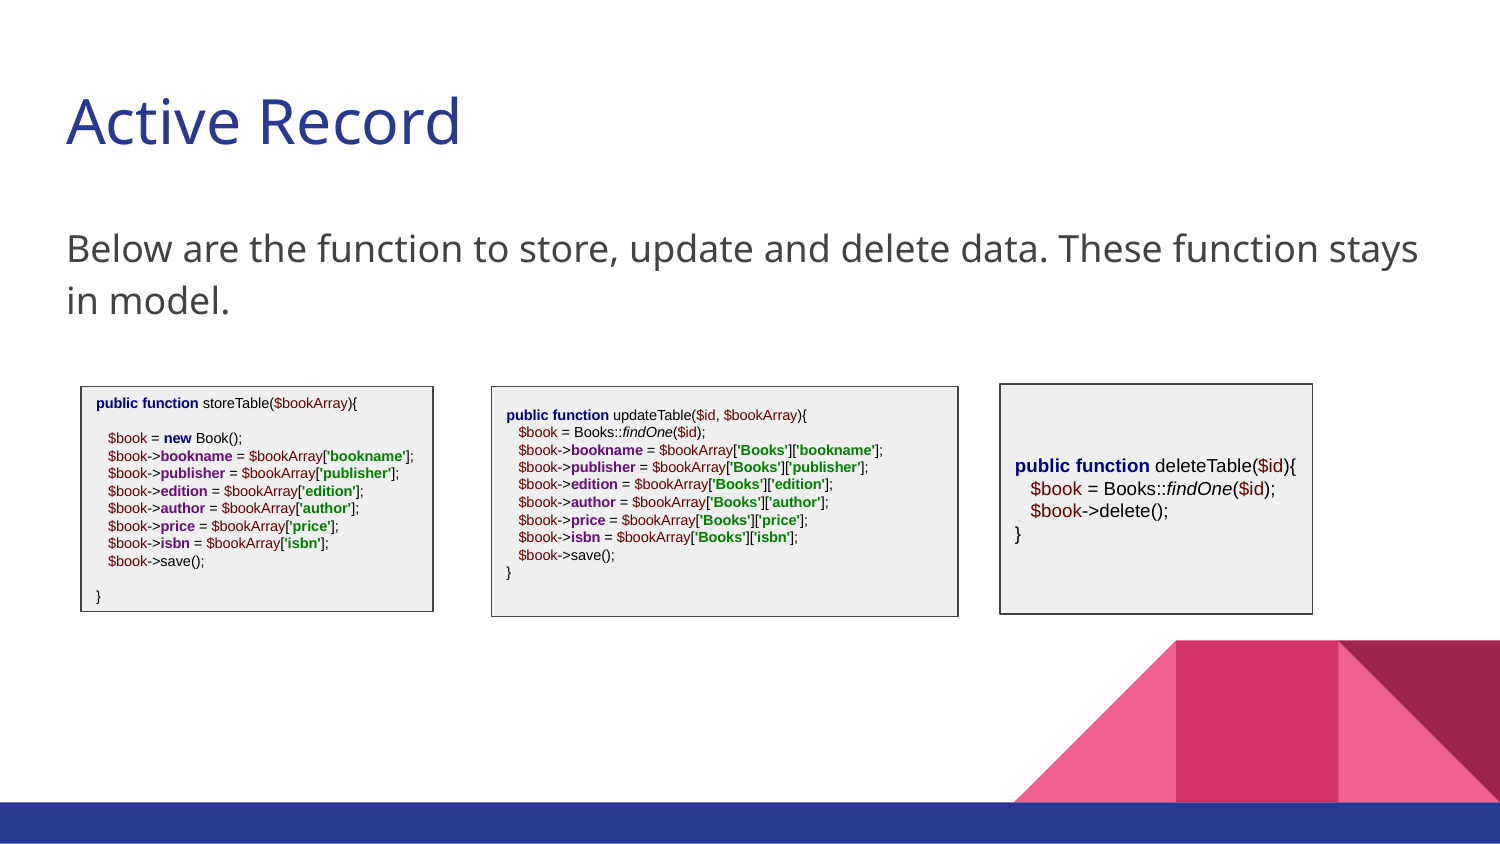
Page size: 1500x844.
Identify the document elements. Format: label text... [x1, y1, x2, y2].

title Active Record [51, 67, 1449, 167]
list Below are the function to store, update and delete data. These function stays in model. [51, 203, 1449, 751]
text_box public function deleteTable($id){ $book = Books::findOne($id); $book->delete(); } [999, 384, 1313, 615]
text_box public function updateTable($id, $bookArray){ $book = Books::findOne($id); $book->bookname = $bookArray['Books']['bookname']; $book->publisher = $bookArray['Books']['publisher']; $book->edition = $bookArray['Books']['edition']; $book->author = $bookArray['Books']['author']; $book->price = $bookArray['Books']['price']; $book->isbn = $bookArray['Books']['isbn']; $book->save(); } [491, 386, 959, 617]
text_box public function storeTable($bookArray){ $book = new Book(); $book->bookname = $bookArray['bookname']; $book->publisher = $bookArray['publisher']; $book->edition = $bookArray['edition']; $book->author = $bookArray['author']; $book->price = $bookArray['price']; $book->isbn = $bookArray['isbn']; $book->save(); } [81, 386, 433, 612]
